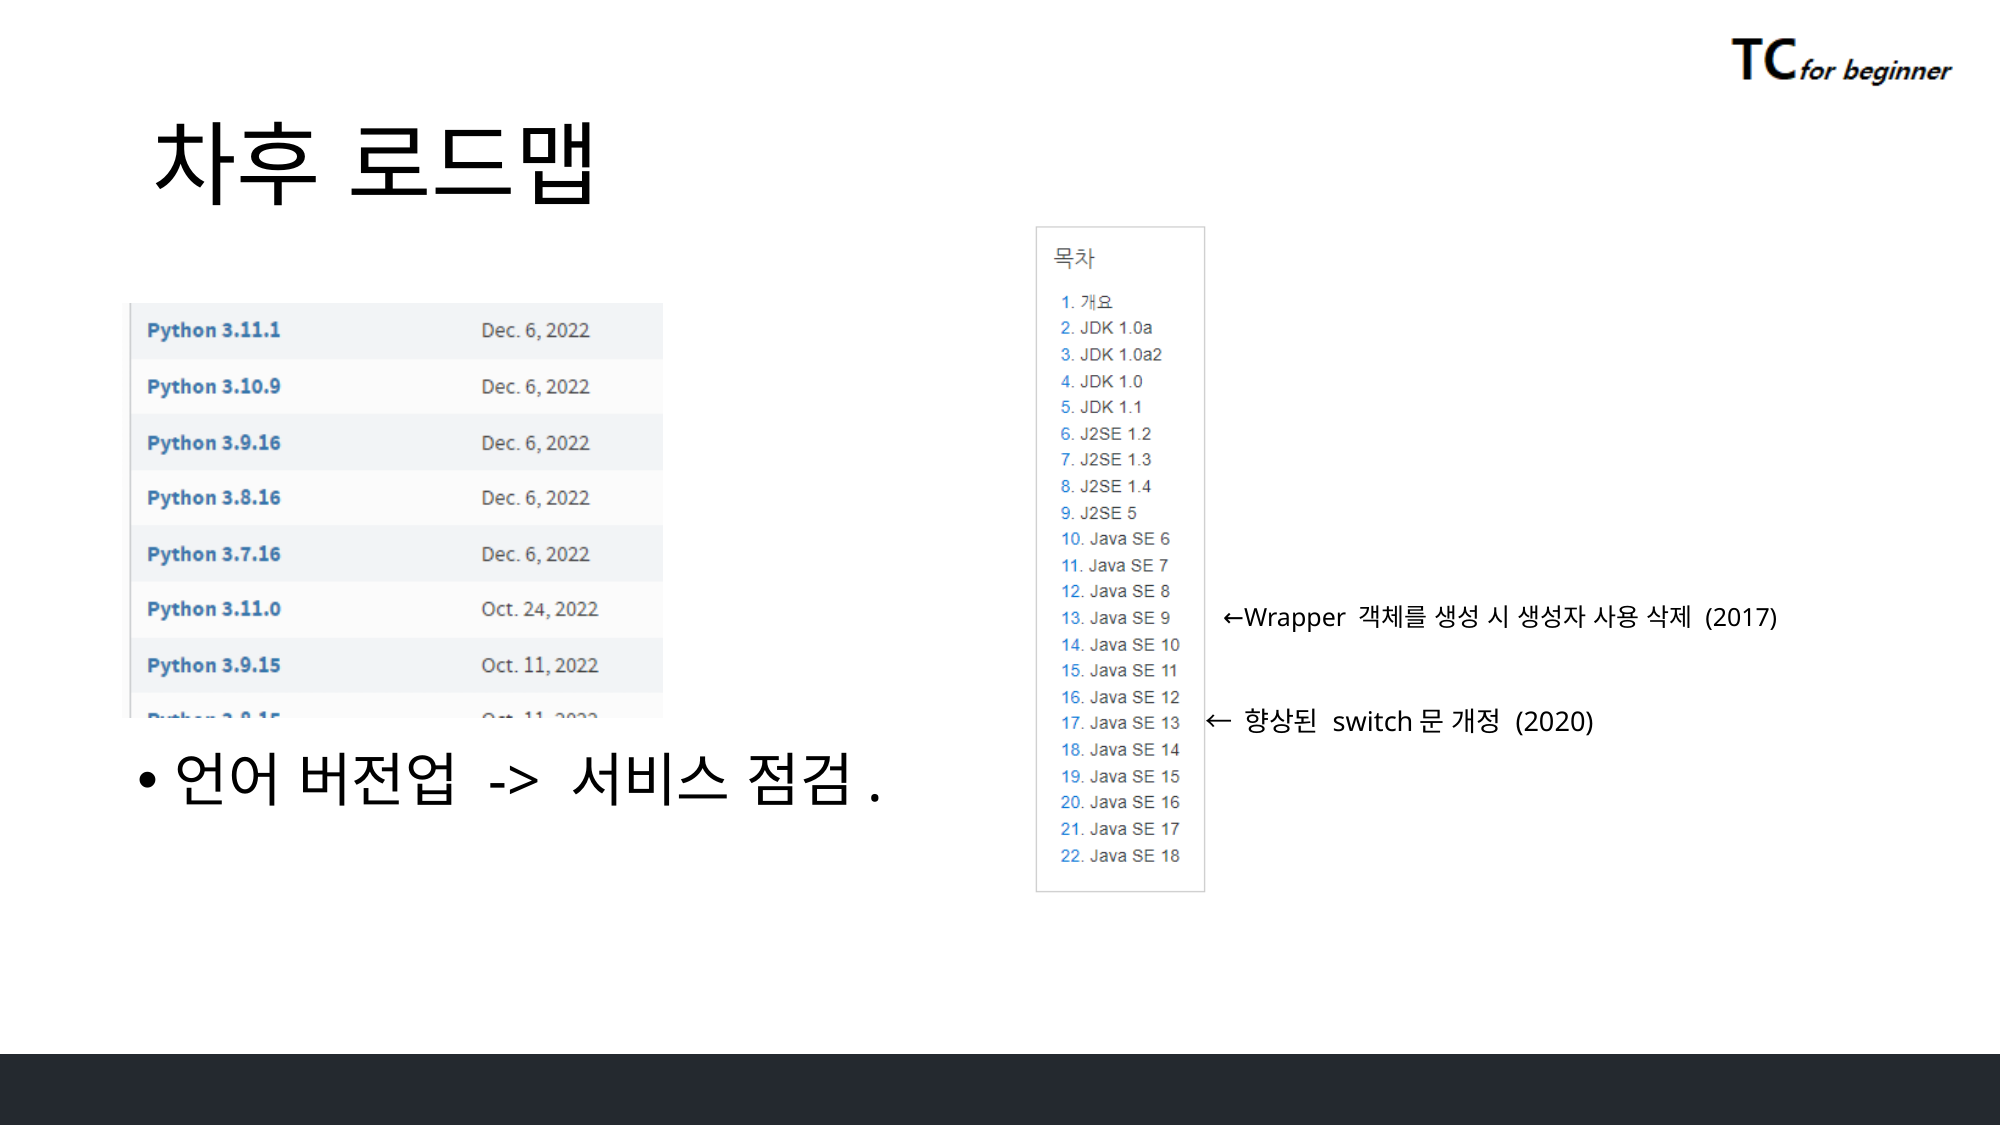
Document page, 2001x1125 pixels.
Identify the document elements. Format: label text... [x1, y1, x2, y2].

picture [1031, 224, 1771, 896]
list 언어 버전업 -> 서비스 점검. [122, 743, 944, 827]
picture [0, 1054, 2000, 1125]
title 차후 로드맵 [137, 59, 1863, 278]
picture [122, 303, 663, 718]
text_box ←Wrapper 객체를 생성 시 생성자 사용 삭제 (2017) [1771, 593, 1793, 639]
picture [1694, 7, 1975, 113]
